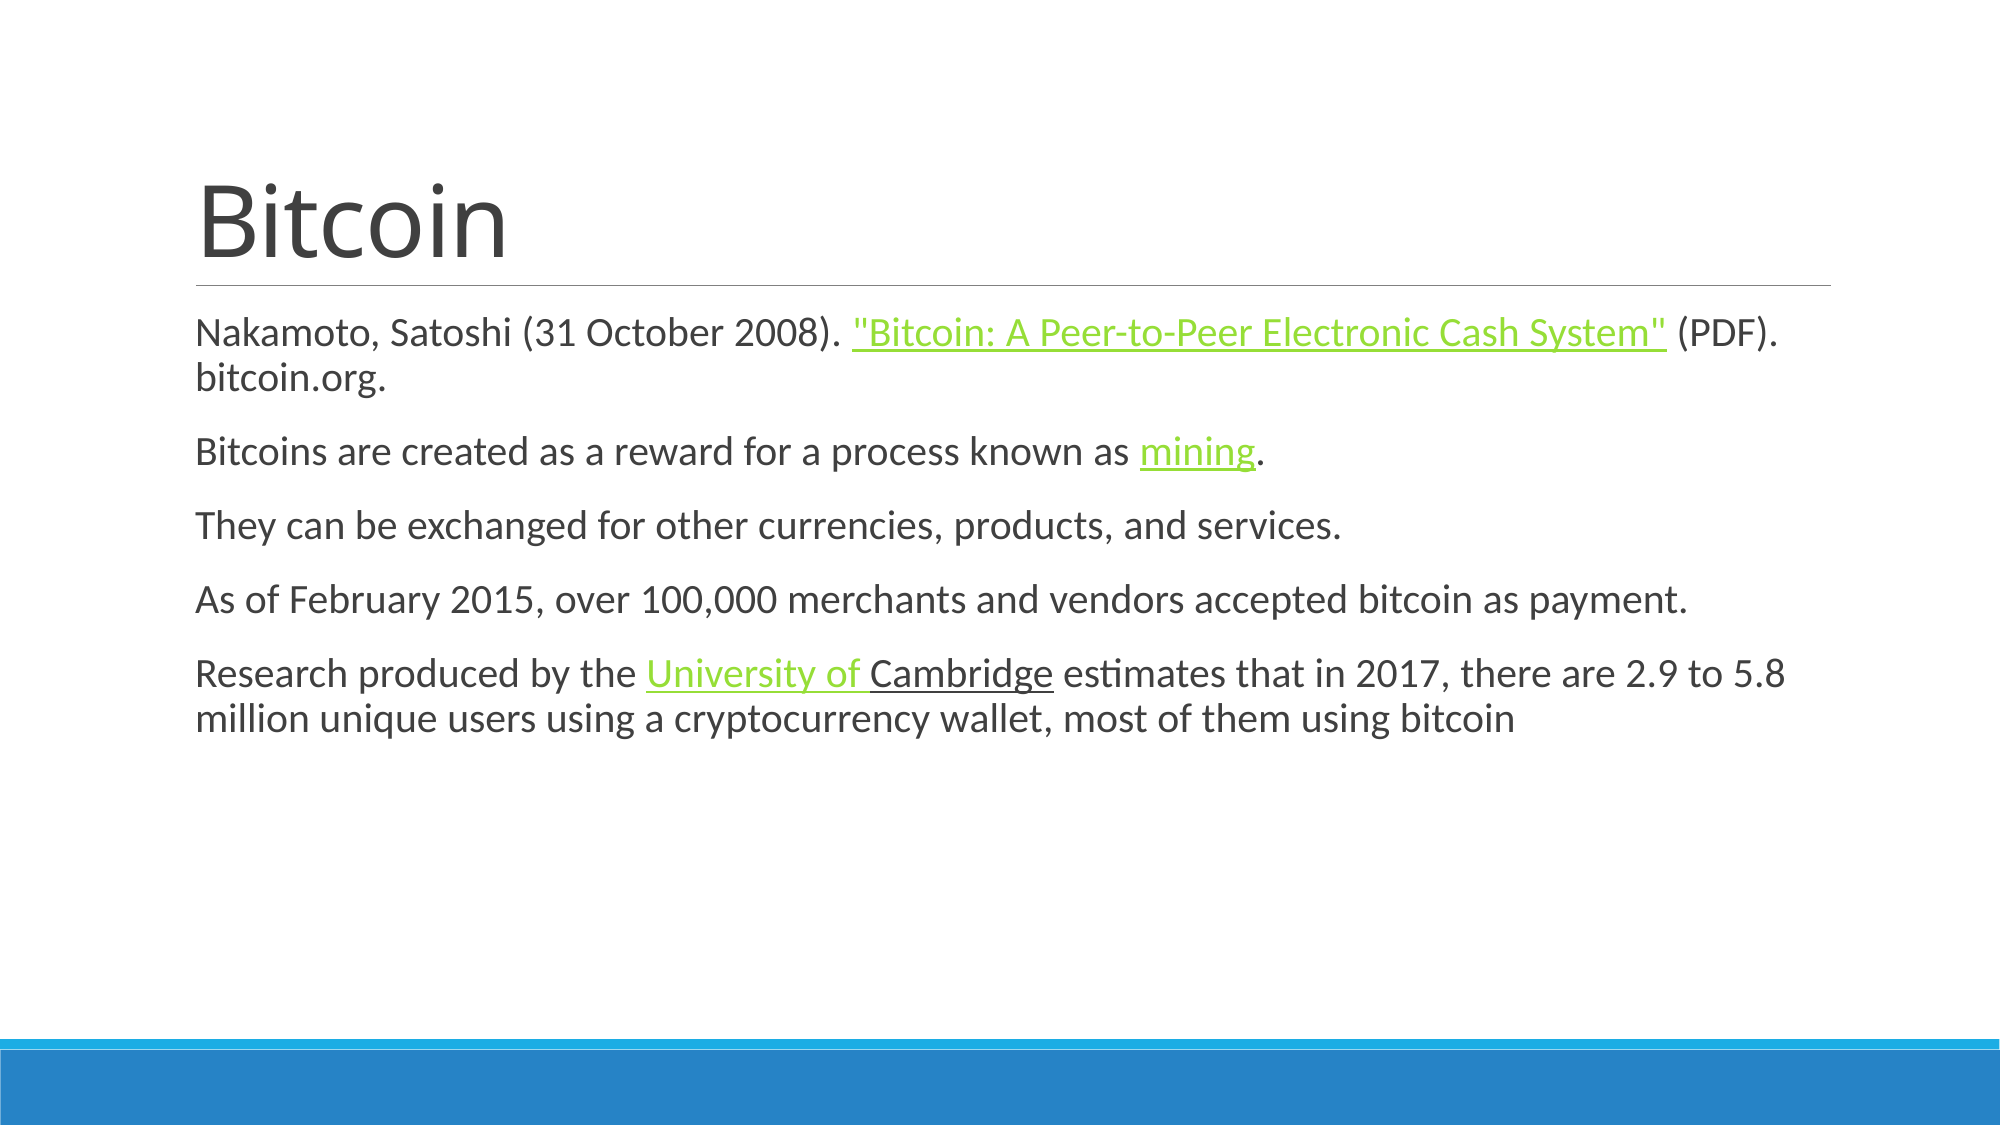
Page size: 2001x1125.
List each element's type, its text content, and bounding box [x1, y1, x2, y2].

title Bitcoin [180, 47, 1830, 285]
list Nakamoto, Satoshi (31 October 2008). "Bitcoin: A Peer-to-Peer Electronic Cash System" (PDF). bitcoin.org. Bitcoins are created as a reward for a process known as mining. They can be exchanged for other currencies, products, and services. As of February 2015, over 100,000 merchants and vendors accepted bitcoin as payment. Research produced by the University of Cambridge estimates that in 2017, there are 2.9 to 5.8 million unique users using a cryptocurrency wallet, most of them using bitcoin [180, 302, 1830, 963]
